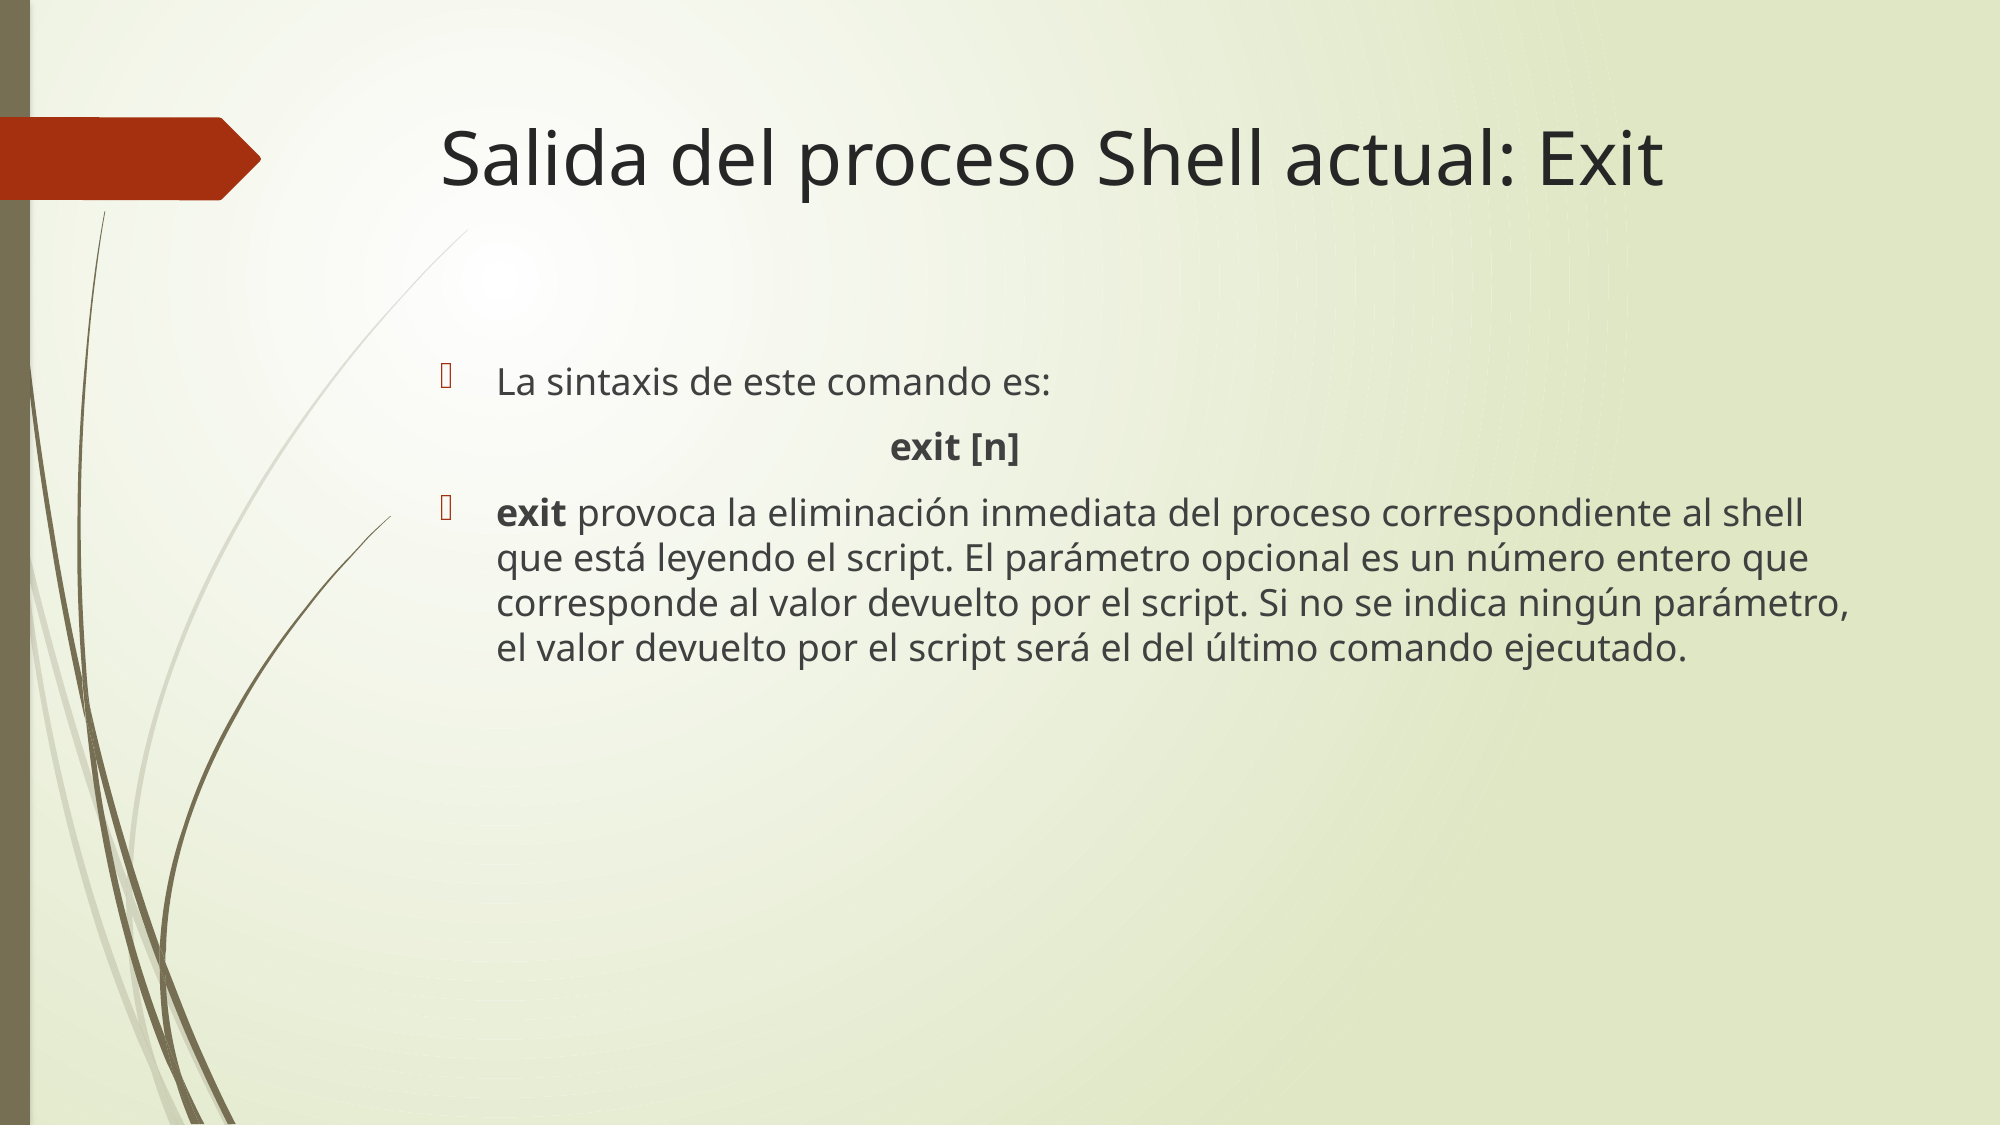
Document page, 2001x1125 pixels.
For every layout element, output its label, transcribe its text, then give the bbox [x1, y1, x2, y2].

title Salida del proceso Shell actual: Exit [425, 102, 1888, 313]
list La sintaxis de este comando es: exit [n] exit provoca la eliminación inmediata del proceso correspondiente al shell que está leyendo el script. El parámetro opcional es un número entero que corresponde al valor devuelto por el script. Si no se indica ningún parámetro, el valor devuelto por el script será el del último comando ejecutado. [424, 350, 1888, 970]
